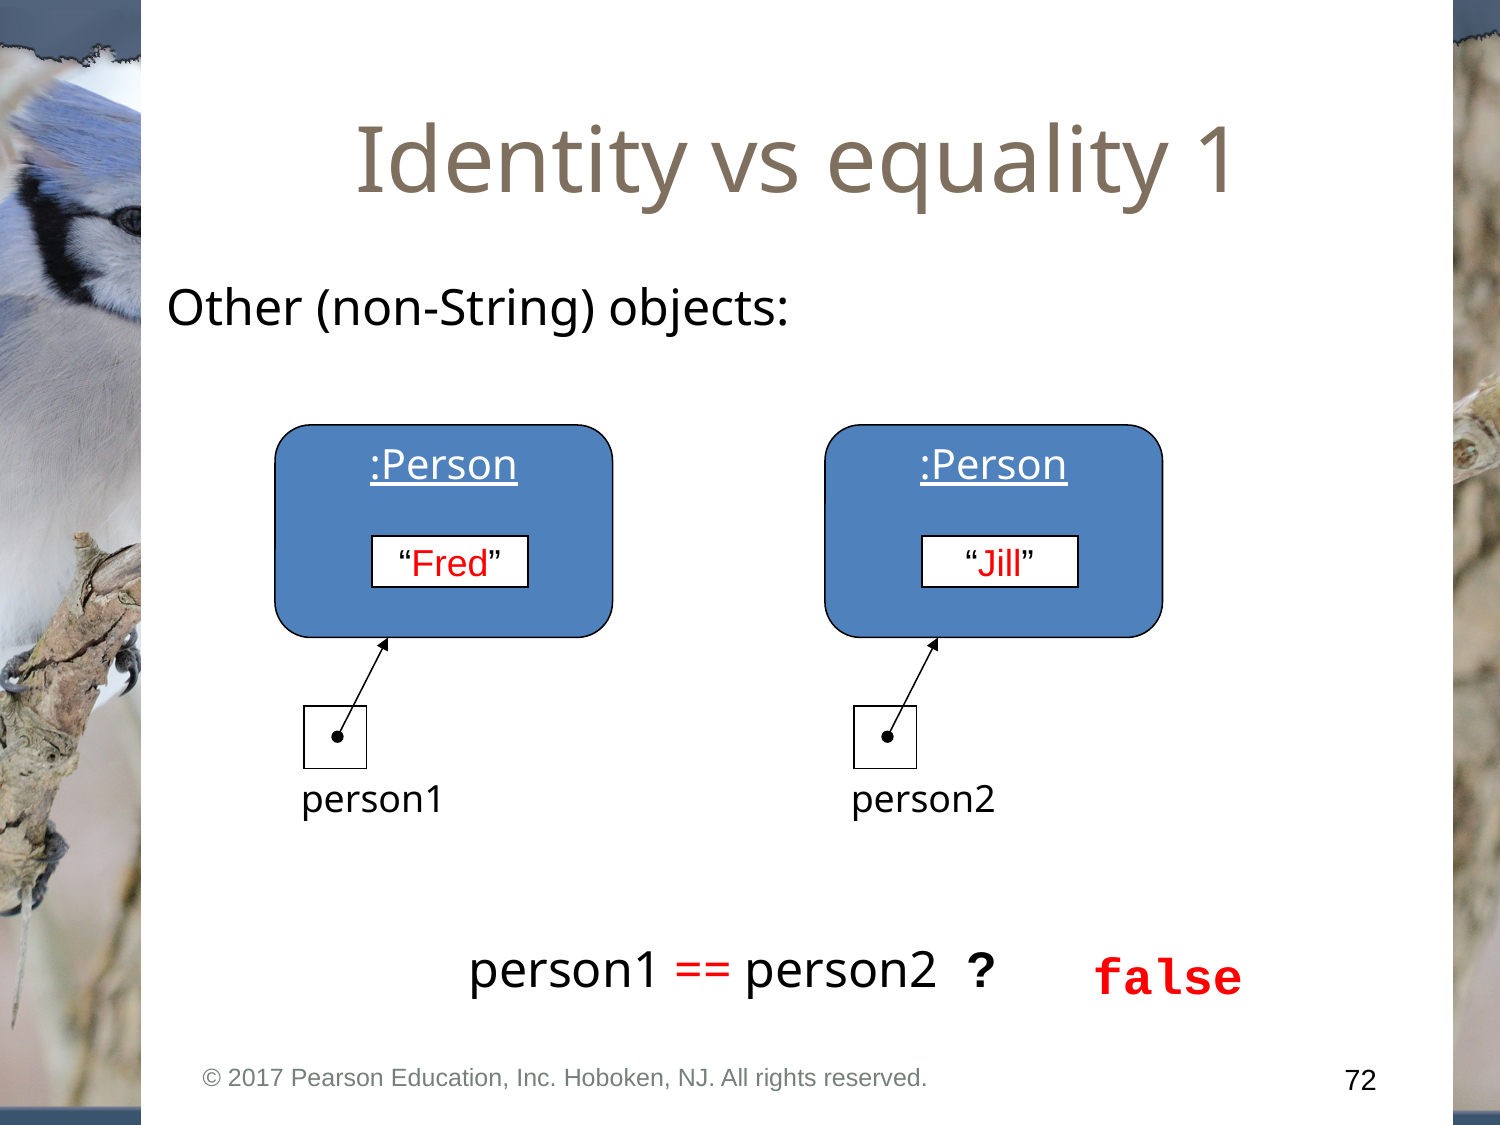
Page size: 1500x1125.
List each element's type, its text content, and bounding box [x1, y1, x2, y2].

text_box [833, 424, 1154, 437]
text_box [854, 706, 917, 769]
text_box [304, 706, 367, 769]
text_box :Person [825, 437, 1163, 502]
text_box [353, 637, 388, 706]
text_box :Person [275, 437, 613, 502]
text_box person1 [294, 774, 453, 820]
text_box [371, 535, 529, 588]
text_box [824, 460, 1163, 638]
text_box [274, 502, 613, 638]
title Identity vs equality 1 [162, 62, 1438, 250]
text_box person2 [844, 774, 1003, 820]
picture [1453, 0, 1500, 1125]
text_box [921, 535, 1079, 588]
picture [0, 0, 141, 1125]
text_box [902, 637, 938, 706]
footer © 2017 Pearson Education, Inc. Hoboken, NJ. All rights reserved. [187, 1054, 1325, 1105]
text_box false [1078, 937, 1275, 1013]
text_box [283, 424, 604, 437]
text_box person1 == person2 ? [462, 937, 1004, 998]
text_box Other (non-String) objects: [160, 275, 1275, 350]
